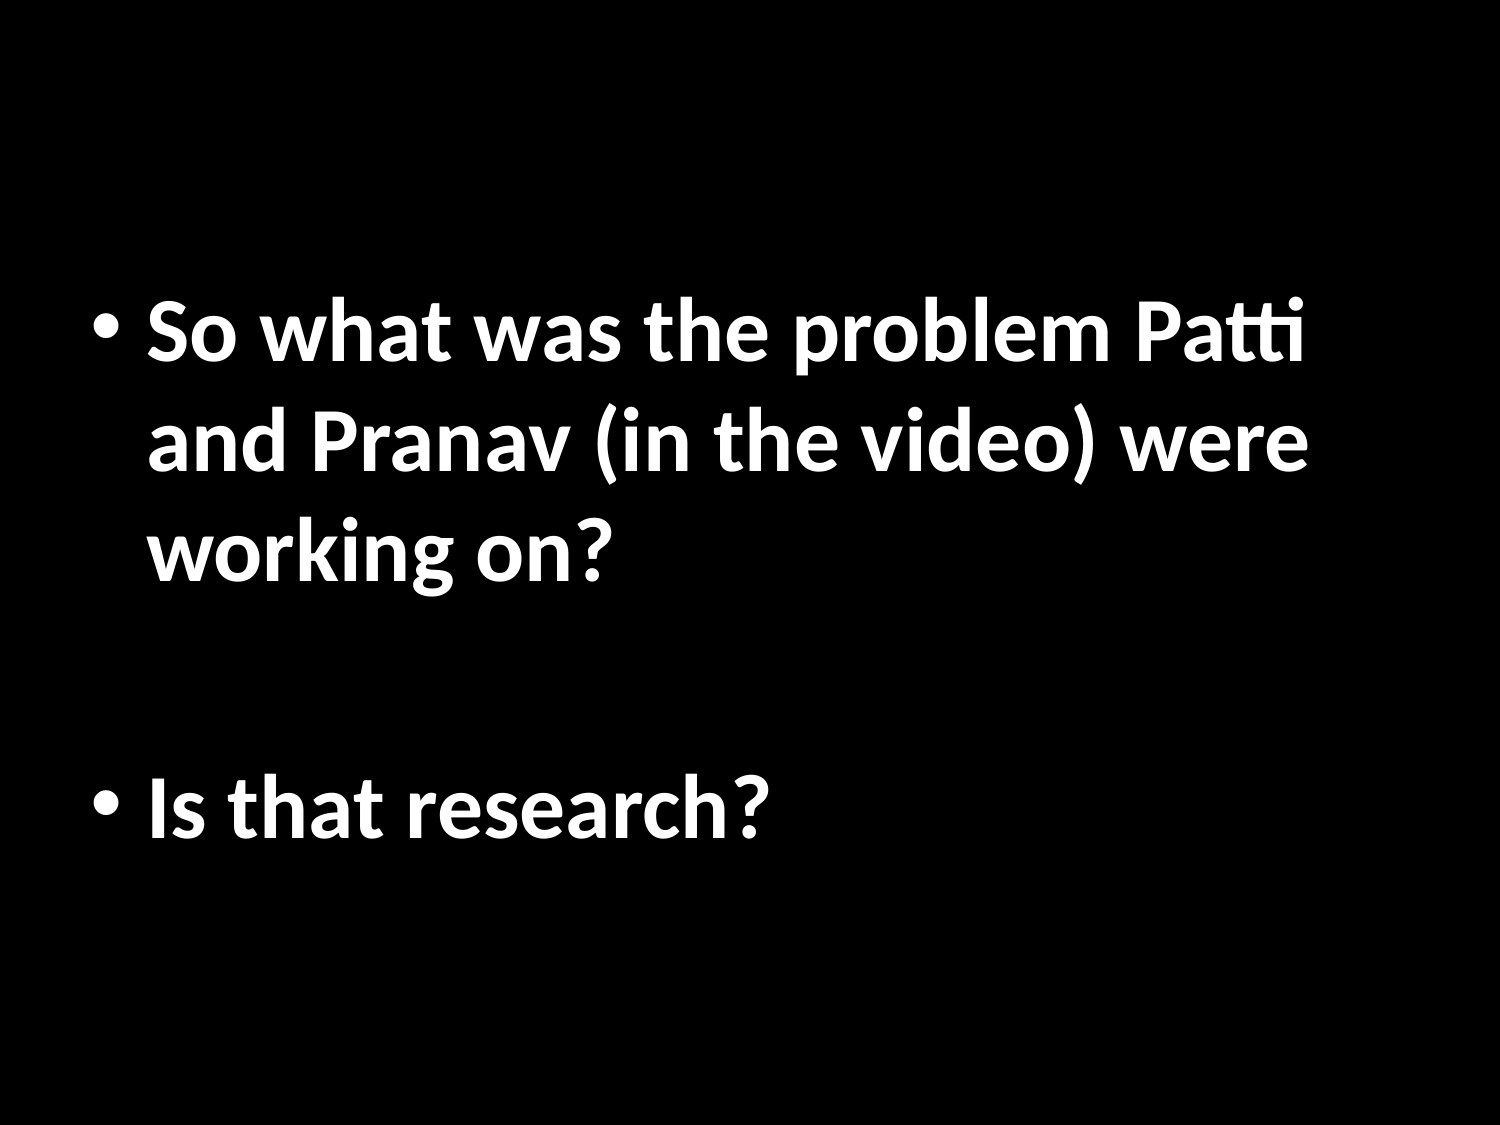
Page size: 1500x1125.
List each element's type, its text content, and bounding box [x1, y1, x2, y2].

list So what was the problem Patti and Pranav (in the video) were working on? Is that research? [75, 262, 1425, 1005]
